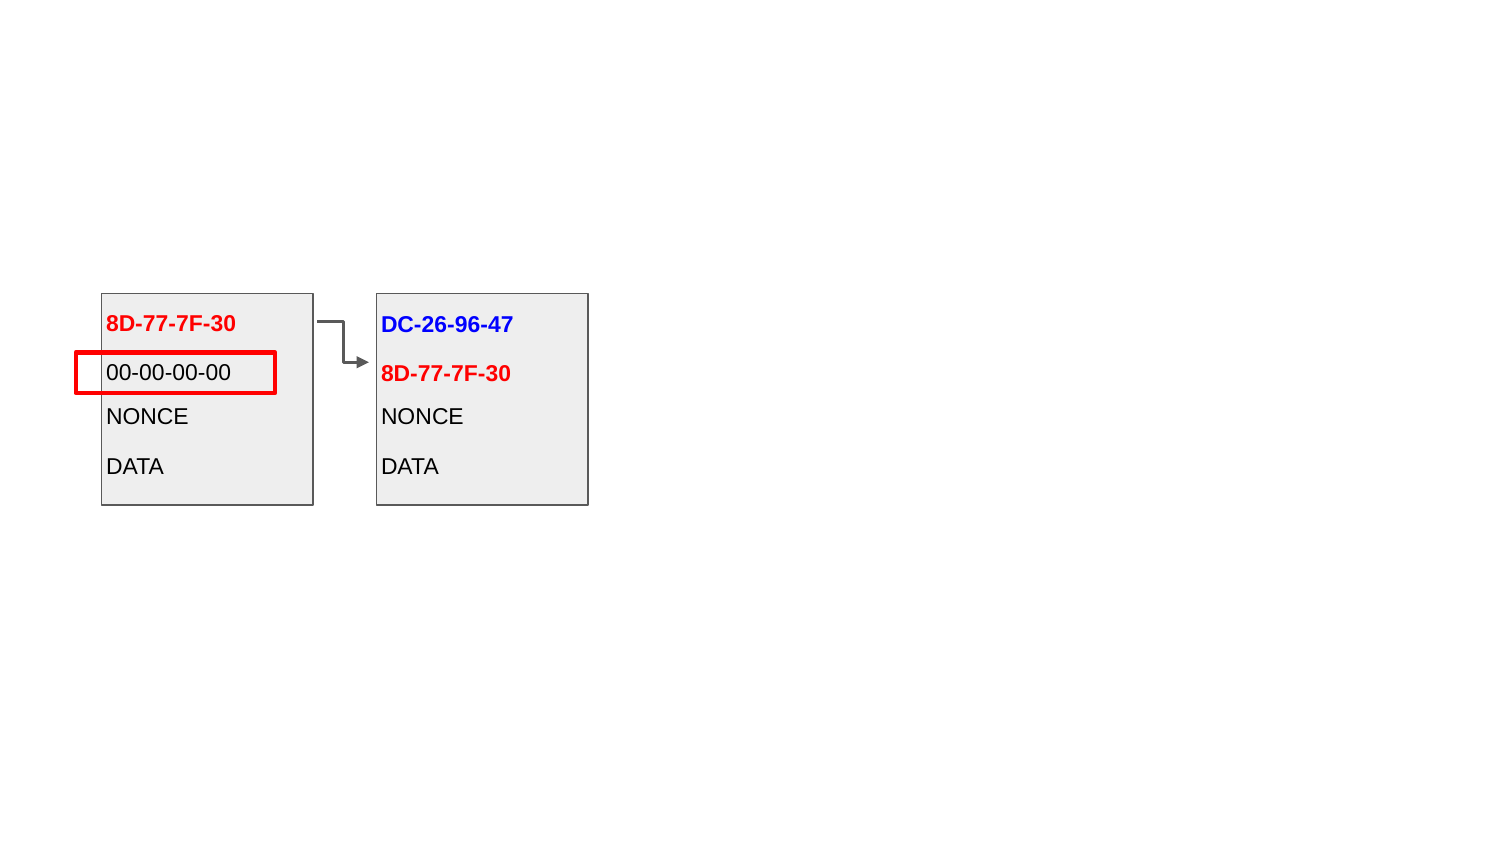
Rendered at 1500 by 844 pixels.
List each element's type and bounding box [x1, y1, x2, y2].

text_box [316, 321, 370, 363]
text_box [90, 293, 342, 506]
text_box [75, 352, 85, 393]
text_box [365, 293, 617, 506]
